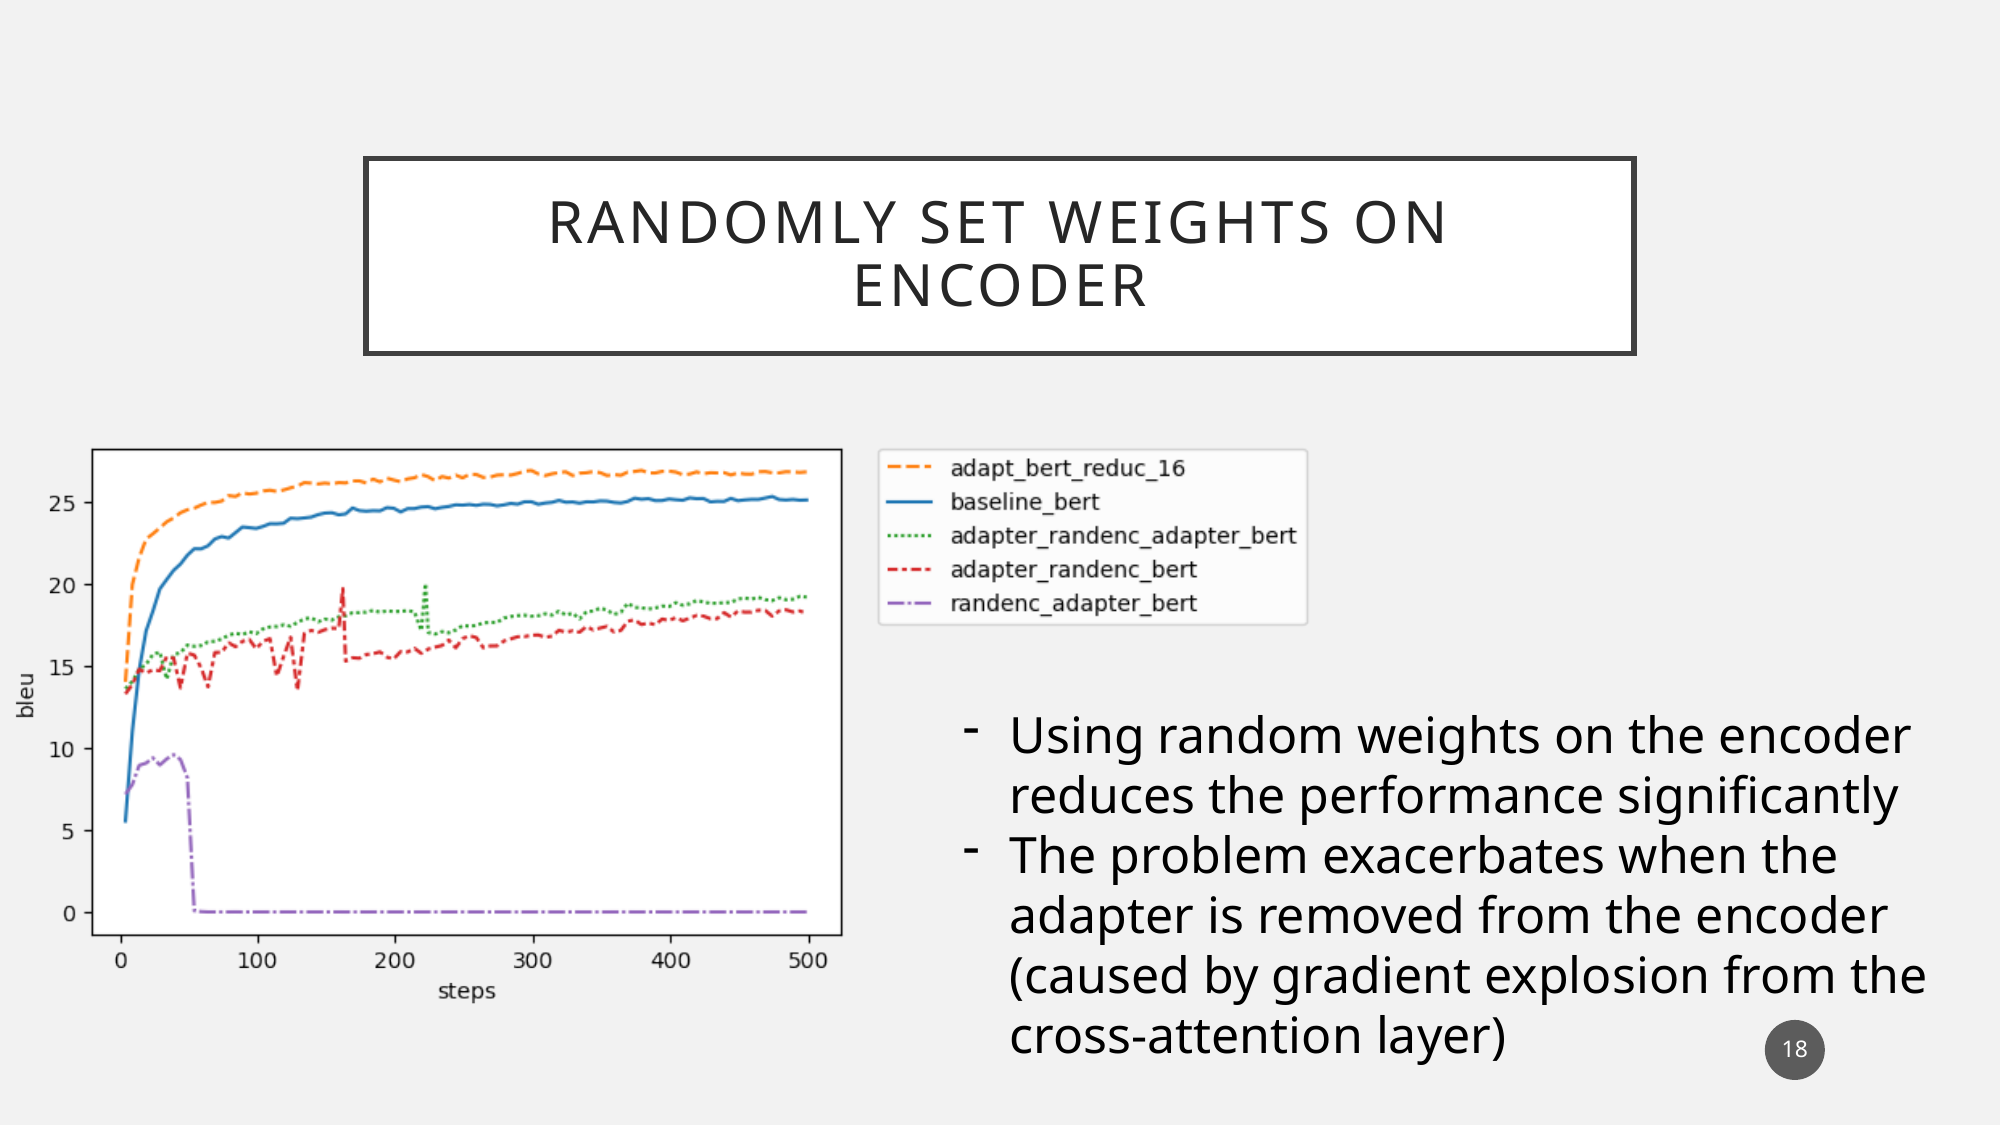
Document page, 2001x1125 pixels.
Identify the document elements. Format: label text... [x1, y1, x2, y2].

slide_number 18 [1774, 1072, 1816, 1080]
title Randomly set weights on encoder [363, 156, 1637, 356]
text_box Using random weights on the encoder reduces the performance significantly The problem exacerbates when the adapter is removed from the encoder (caused by gradient explosion from the cross-attention layer) [948, 696, 1947, 1072]
picture [0, 433, 1323, 1020]
